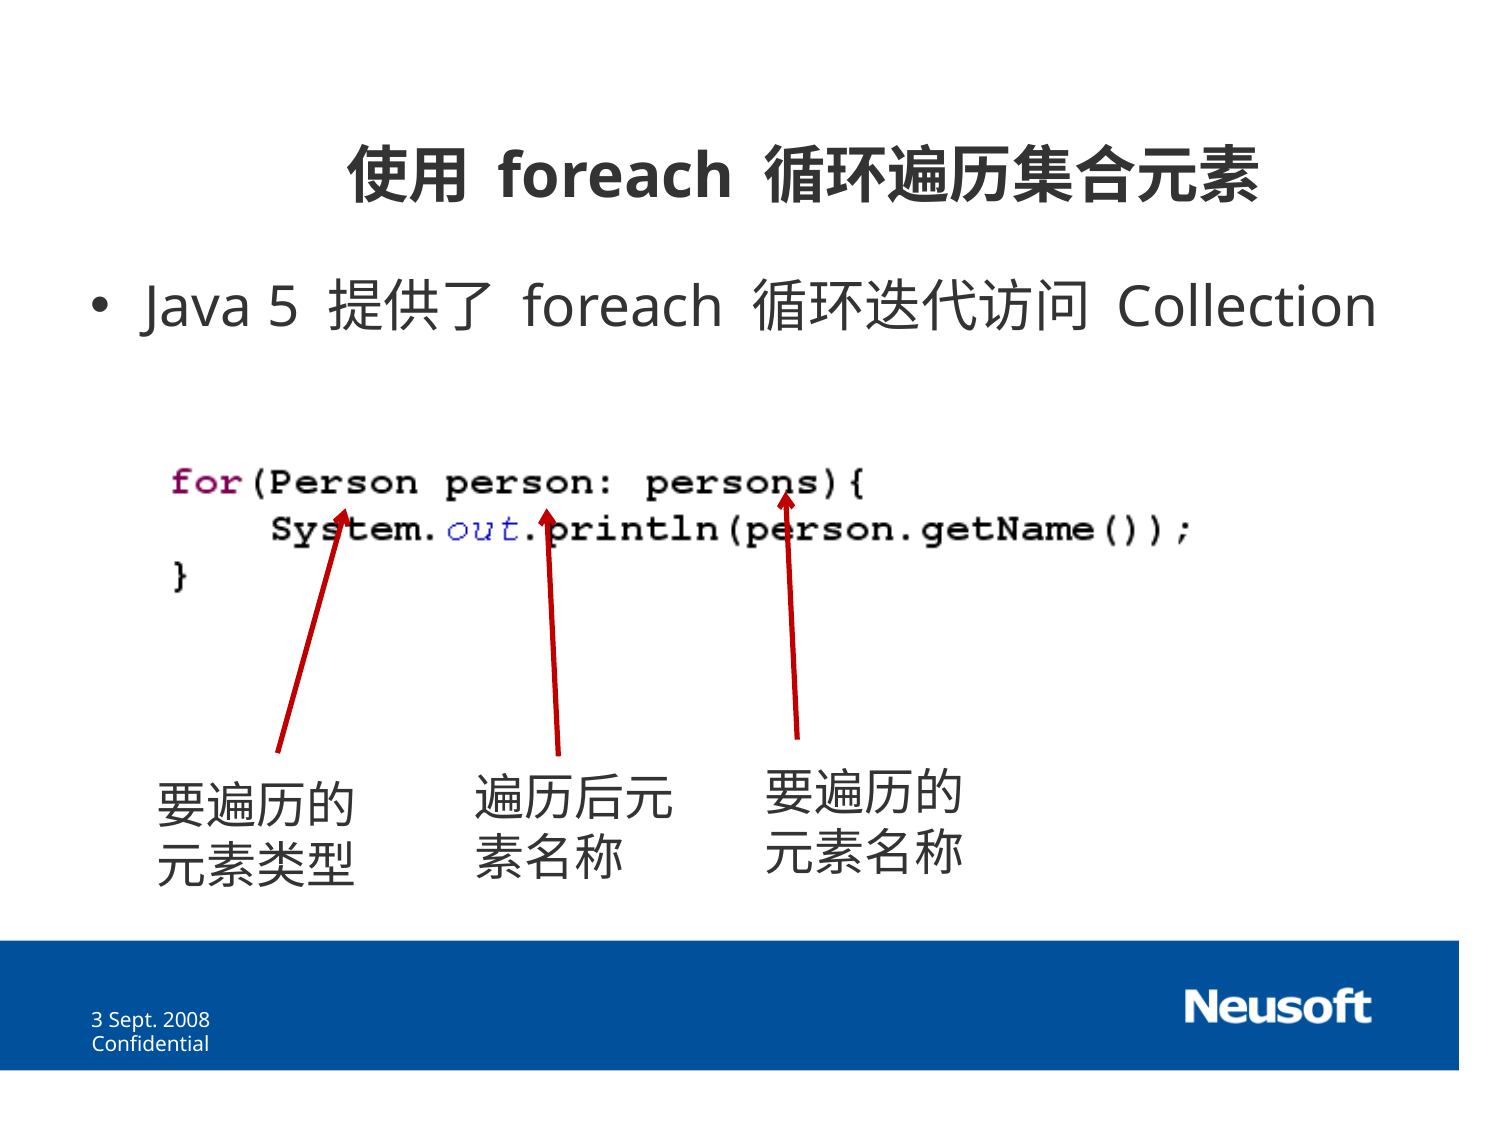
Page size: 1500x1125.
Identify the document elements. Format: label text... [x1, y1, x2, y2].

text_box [785, 491, 798, 740]
picture [1175, 978, 1381, 1033]
picture [150, 455, 1204, 597]
text_box 要遍历的元素类型 [141, 765, 384, 901]
text_box 遍历后元素名称 [459, 758, 708, 893]
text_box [546, 508, 559, 757]
text_box 使用 foreach 循环遍历集合元素 [262, 101, 1346, 243]
text_box Java 5 提供了 foreach 循环迭代访问 Collection [74, 262, 1425, 364]
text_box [277, 508, 346, 754]
text_box 要遍历的元素名称 [749, 753, 998, 888]
